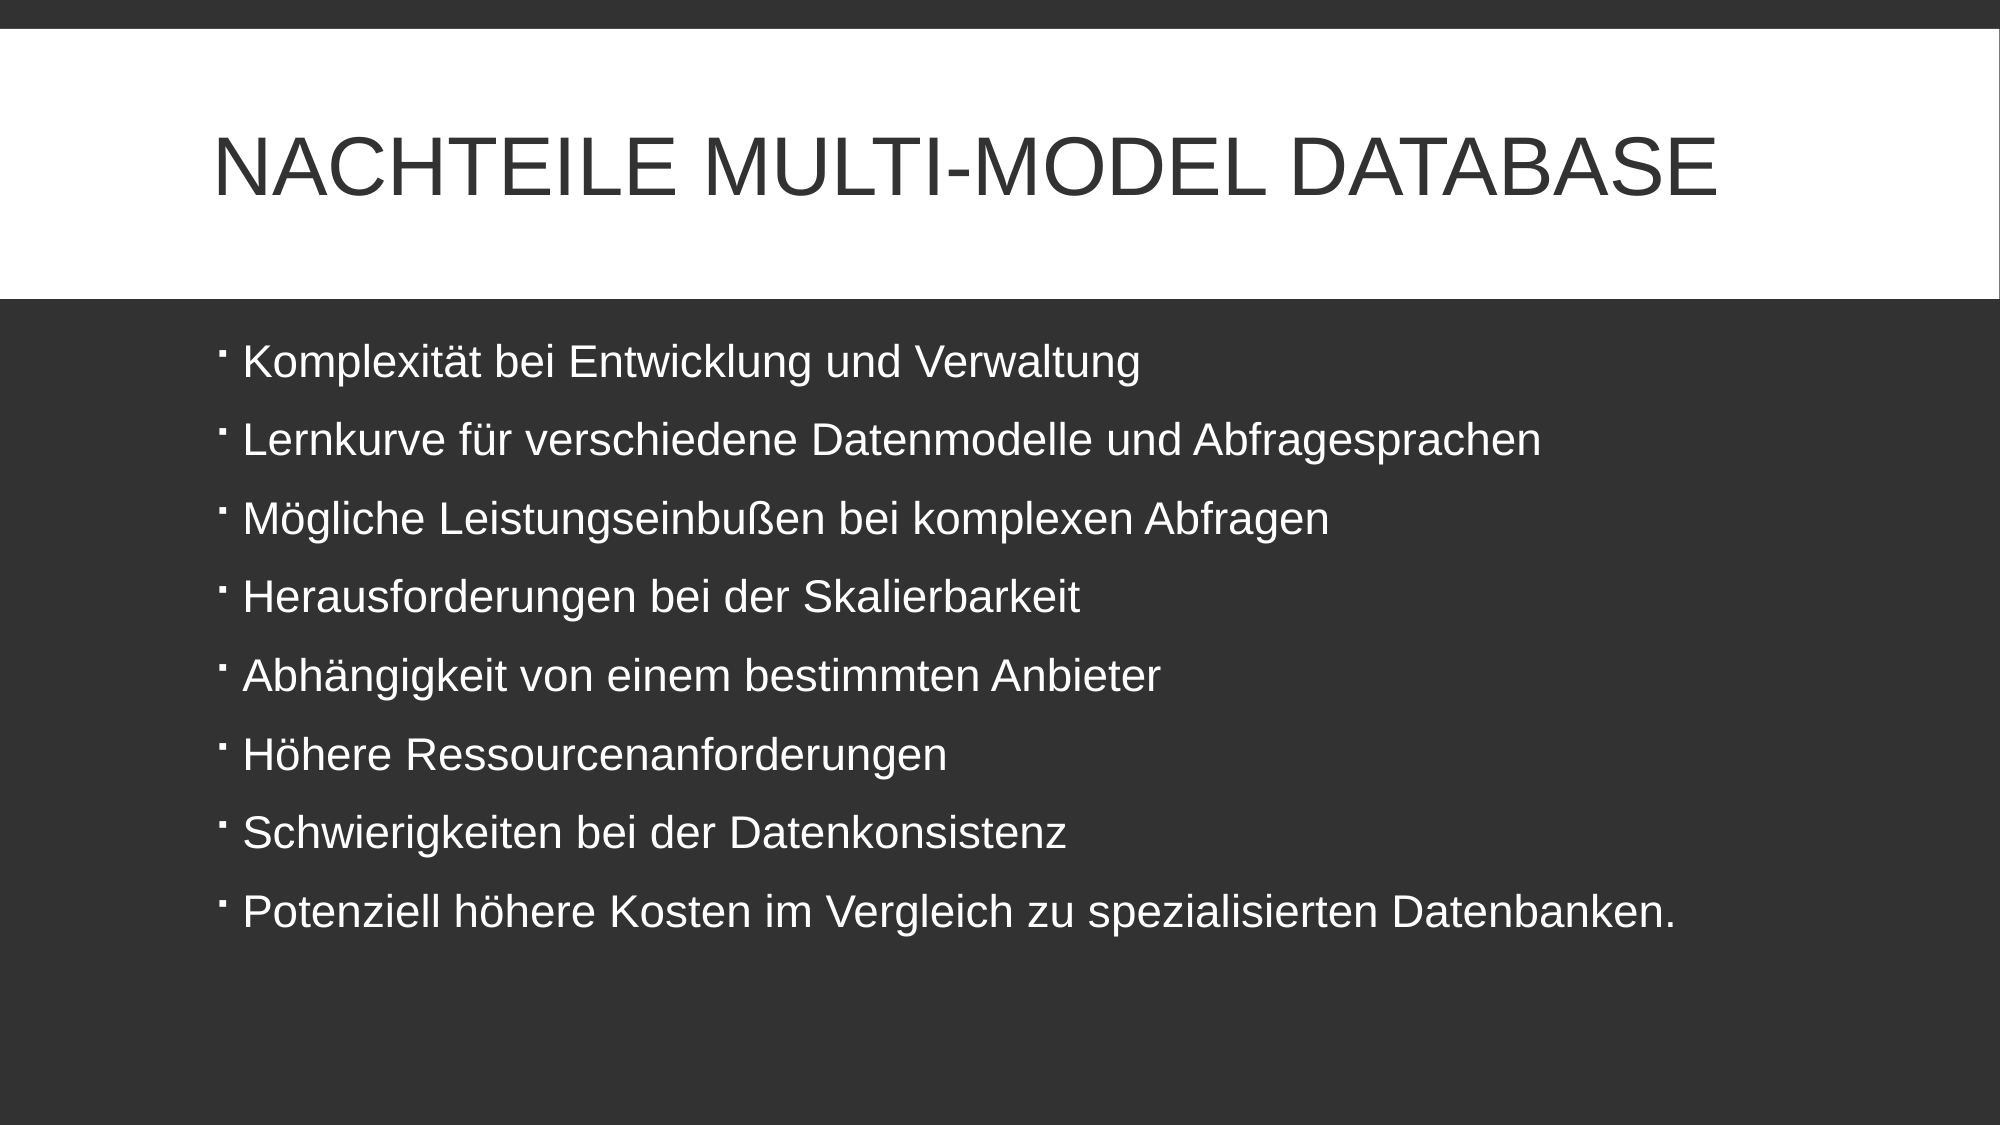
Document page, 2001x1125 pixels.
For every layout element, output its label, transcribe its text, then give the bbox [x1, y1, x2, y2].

list Komplexität bei Entwicklung und Verwaltung Lernkurve für verschiedene Datenmodelle und Abfragesprachen Mögliche Leistungseinbußen bei komplexen Abfragen Herausforderungen bei der Skalierbarkeit Abhängigkeit von einem bestimmten Anbieter Höhere Ressourcenanforderungen Schwierigkeiten bei der Datenkonsistenz Potenziell höhere Kosten im Vergleich zu spezialisierten Datenbanken. [197, 329, 1803, 1020]
title Nachteile Multi-model Database [197, 46, 1803, 295]
